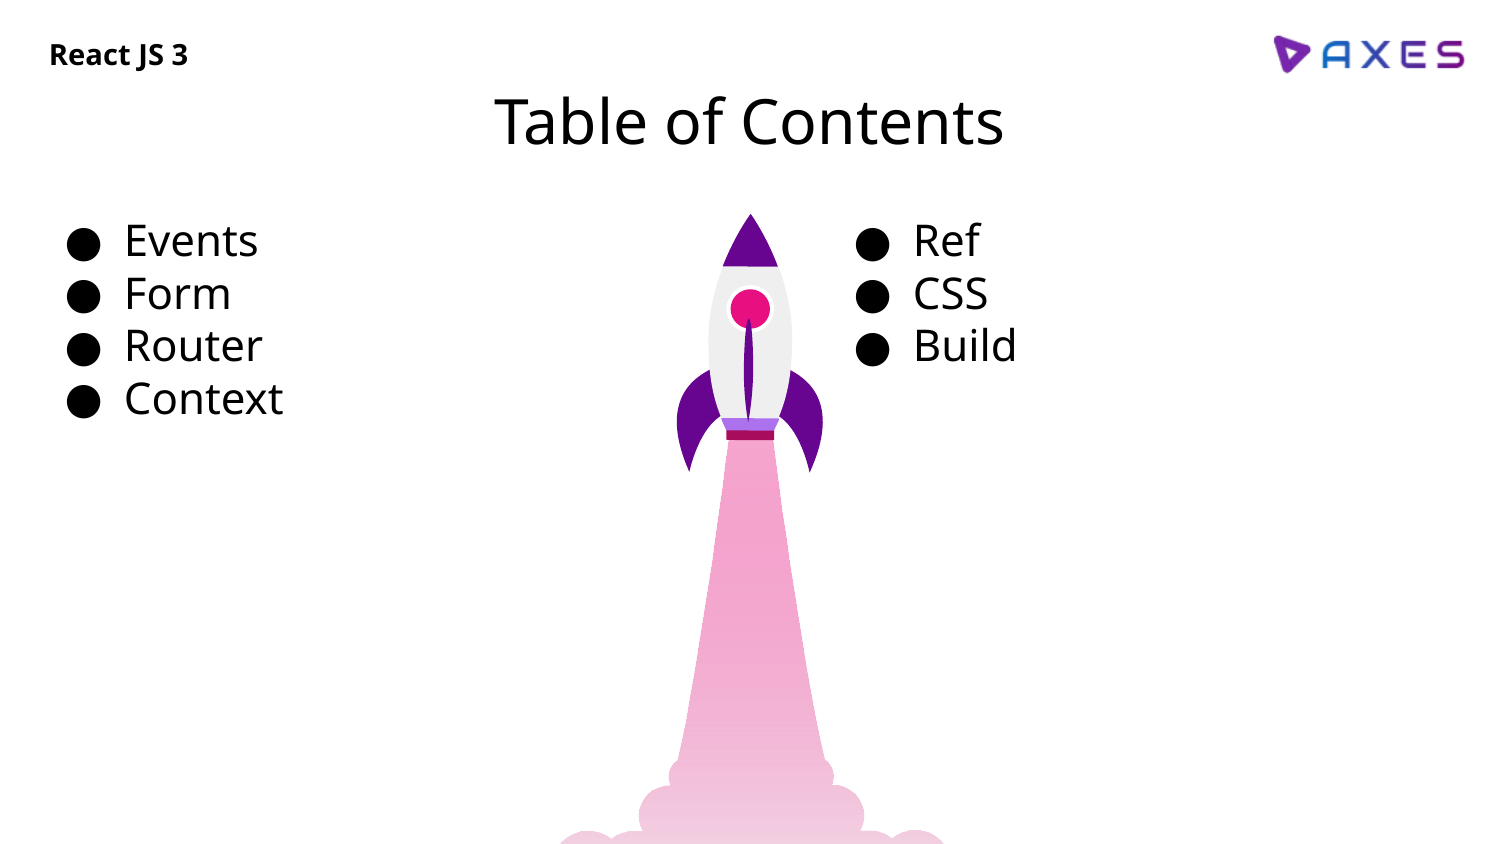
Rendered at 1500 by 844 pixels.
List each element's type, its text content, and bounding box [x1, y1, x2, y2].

picture [1269, 22, 1473, 85]
text_box Events Form Router Context [33, 197, 675, 793]
title Table of Contents [75, 79, 1425, 159]
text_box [444, 213, 1058, 844]
text_box React JS 3 [34, 21, 365, 83]
text_box Ref CSS Build [822, 197, 1477, 793]
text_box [914, 263, 962, 311]
